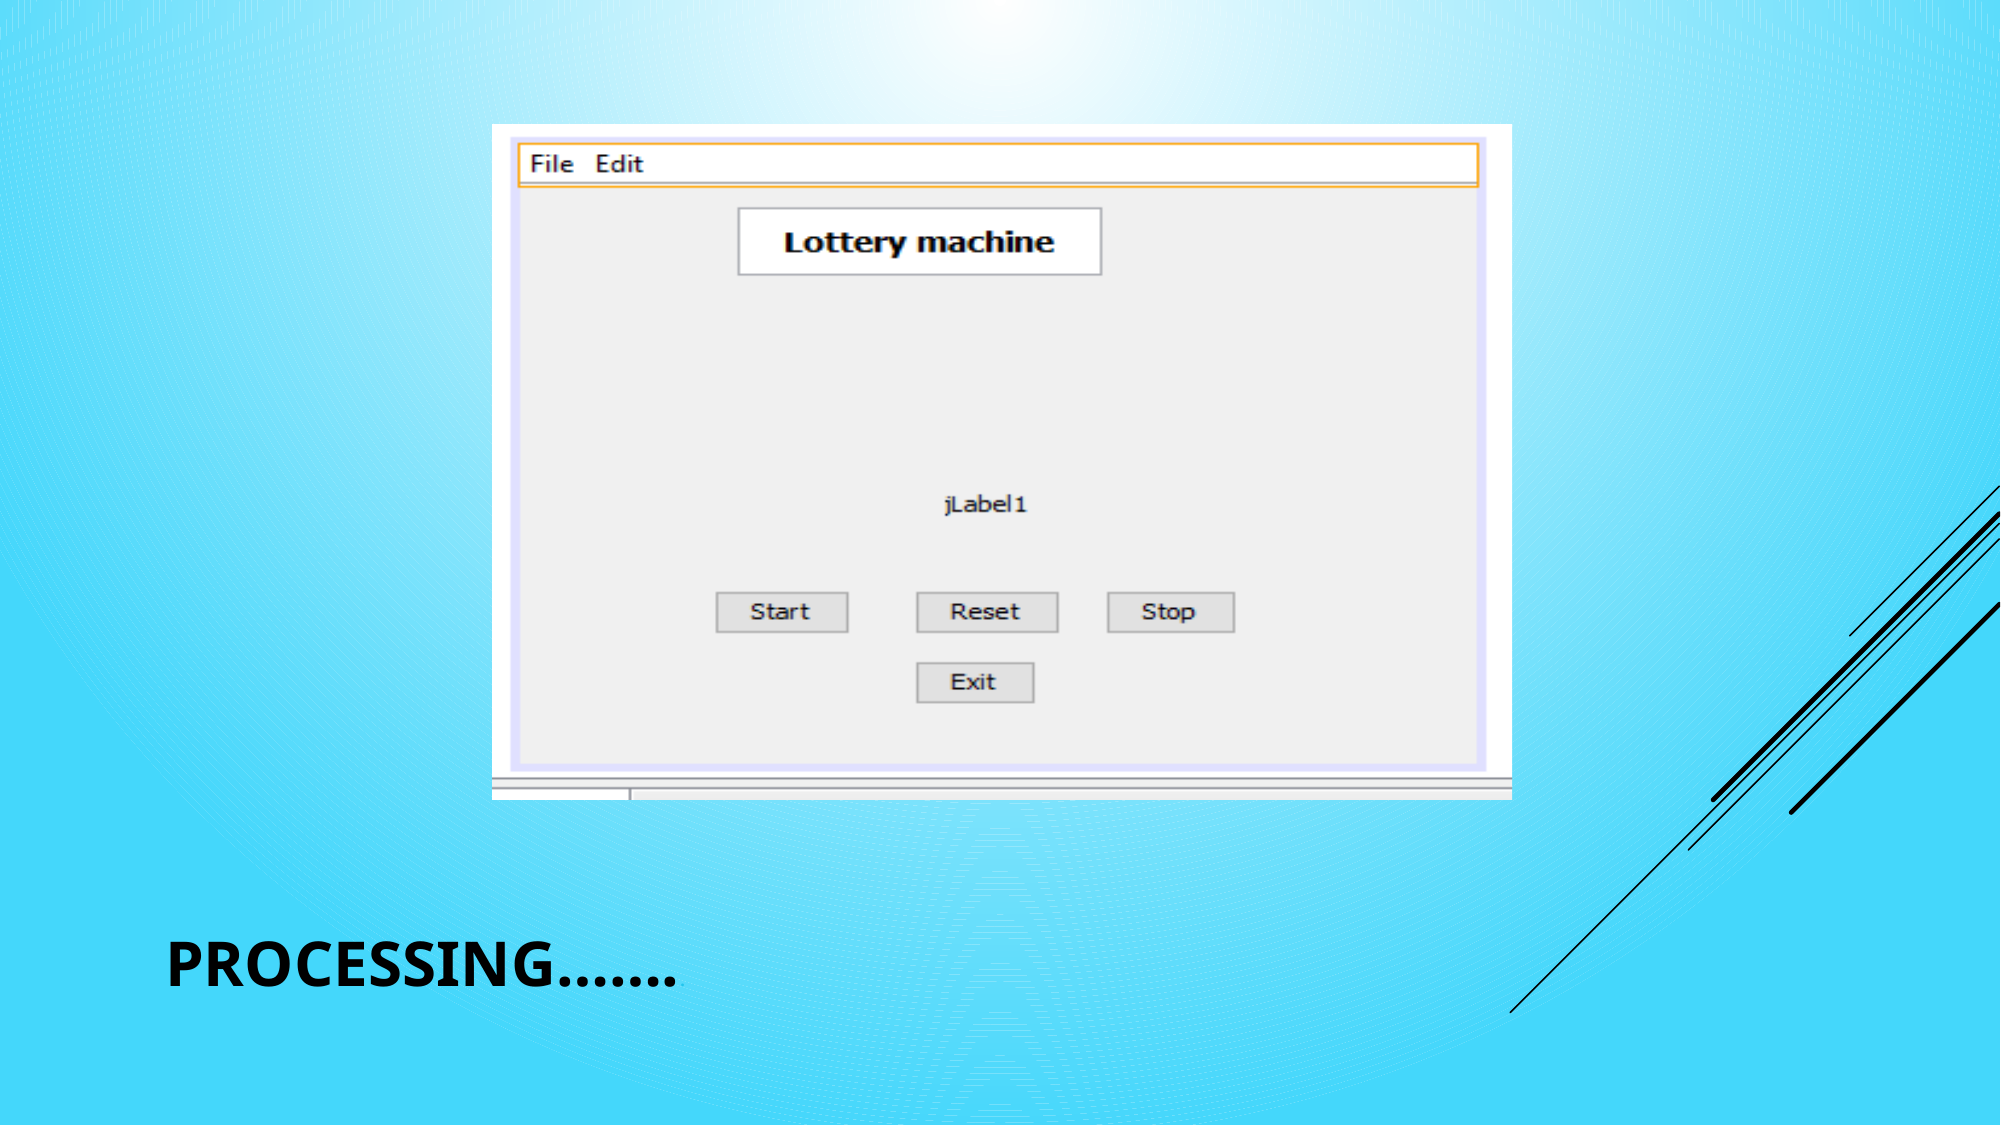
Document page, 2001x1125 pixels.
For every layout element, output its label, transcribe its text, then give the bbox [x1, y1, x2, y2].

picture [491, 123, 1513, 800]
list PROCESSING…….. [150, 917, 1513, 1008]
